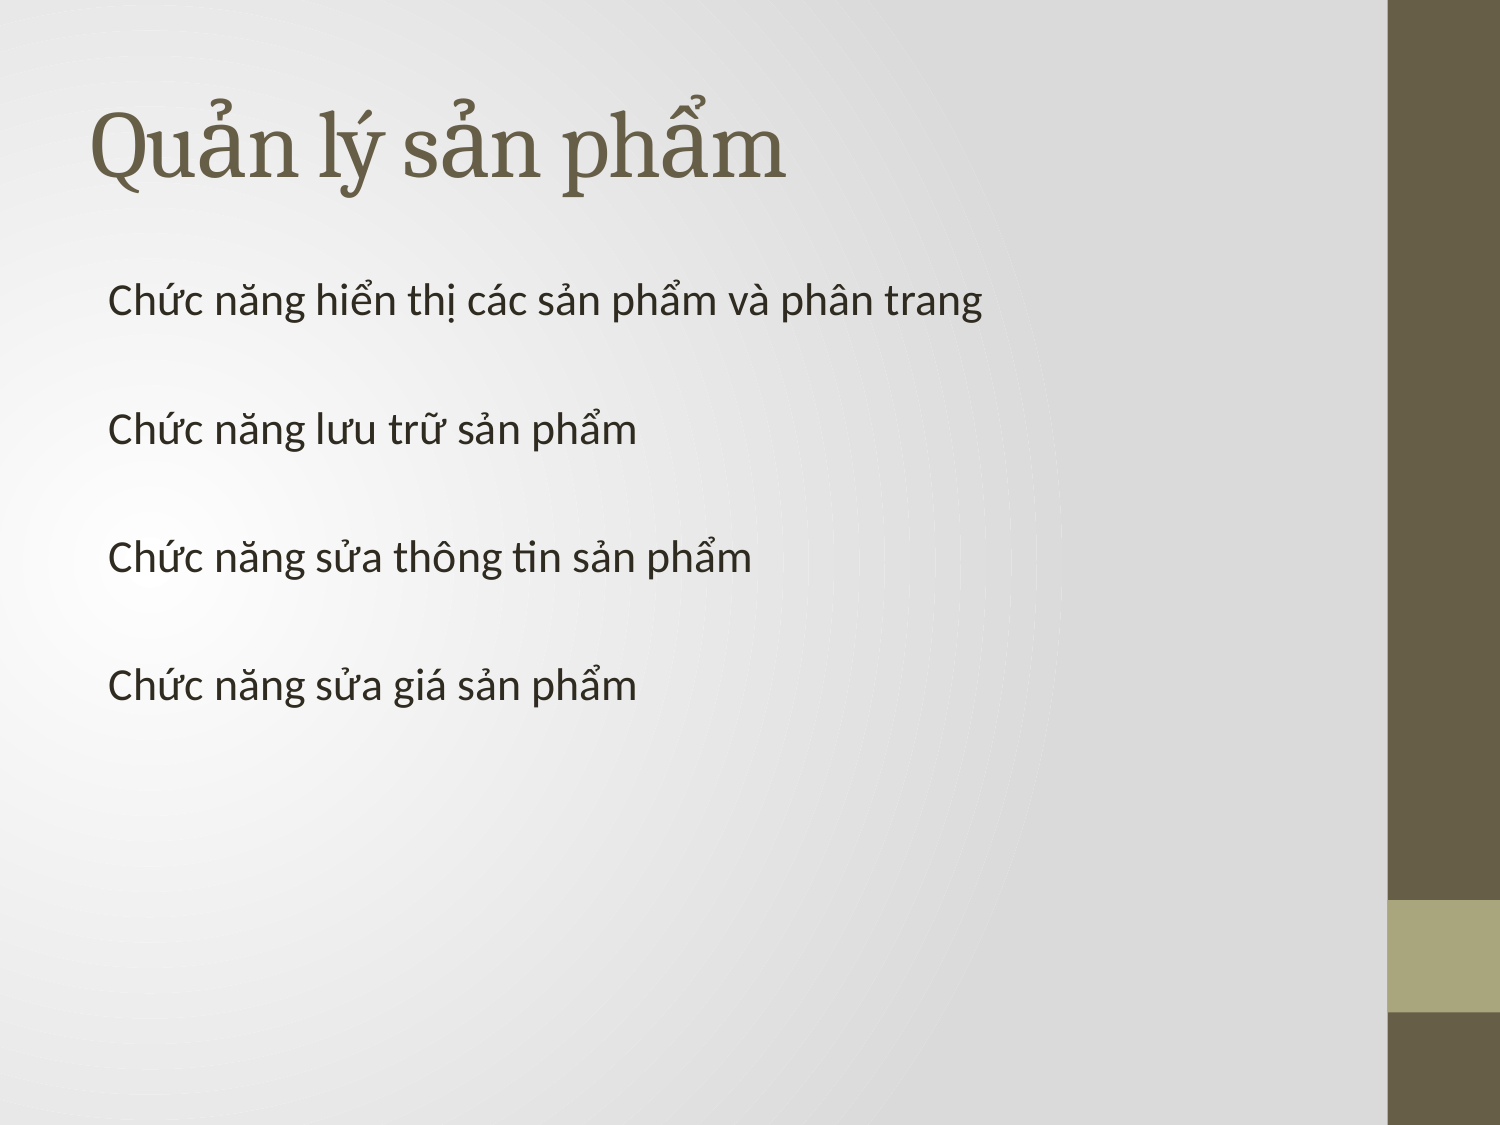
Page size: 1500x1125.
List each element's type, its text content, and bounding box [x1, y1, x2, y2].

list Chức năng hiển thị các sản phẩm và phân trang Chức năng lưu trữ sản phẩm Chức năng sửa thông tin sản phẩm Chức năng sửa giá sản phẩm [75, 262, 1325, 1050]
title Quản lý sản phẩm [75, 45, 1325, 233]
